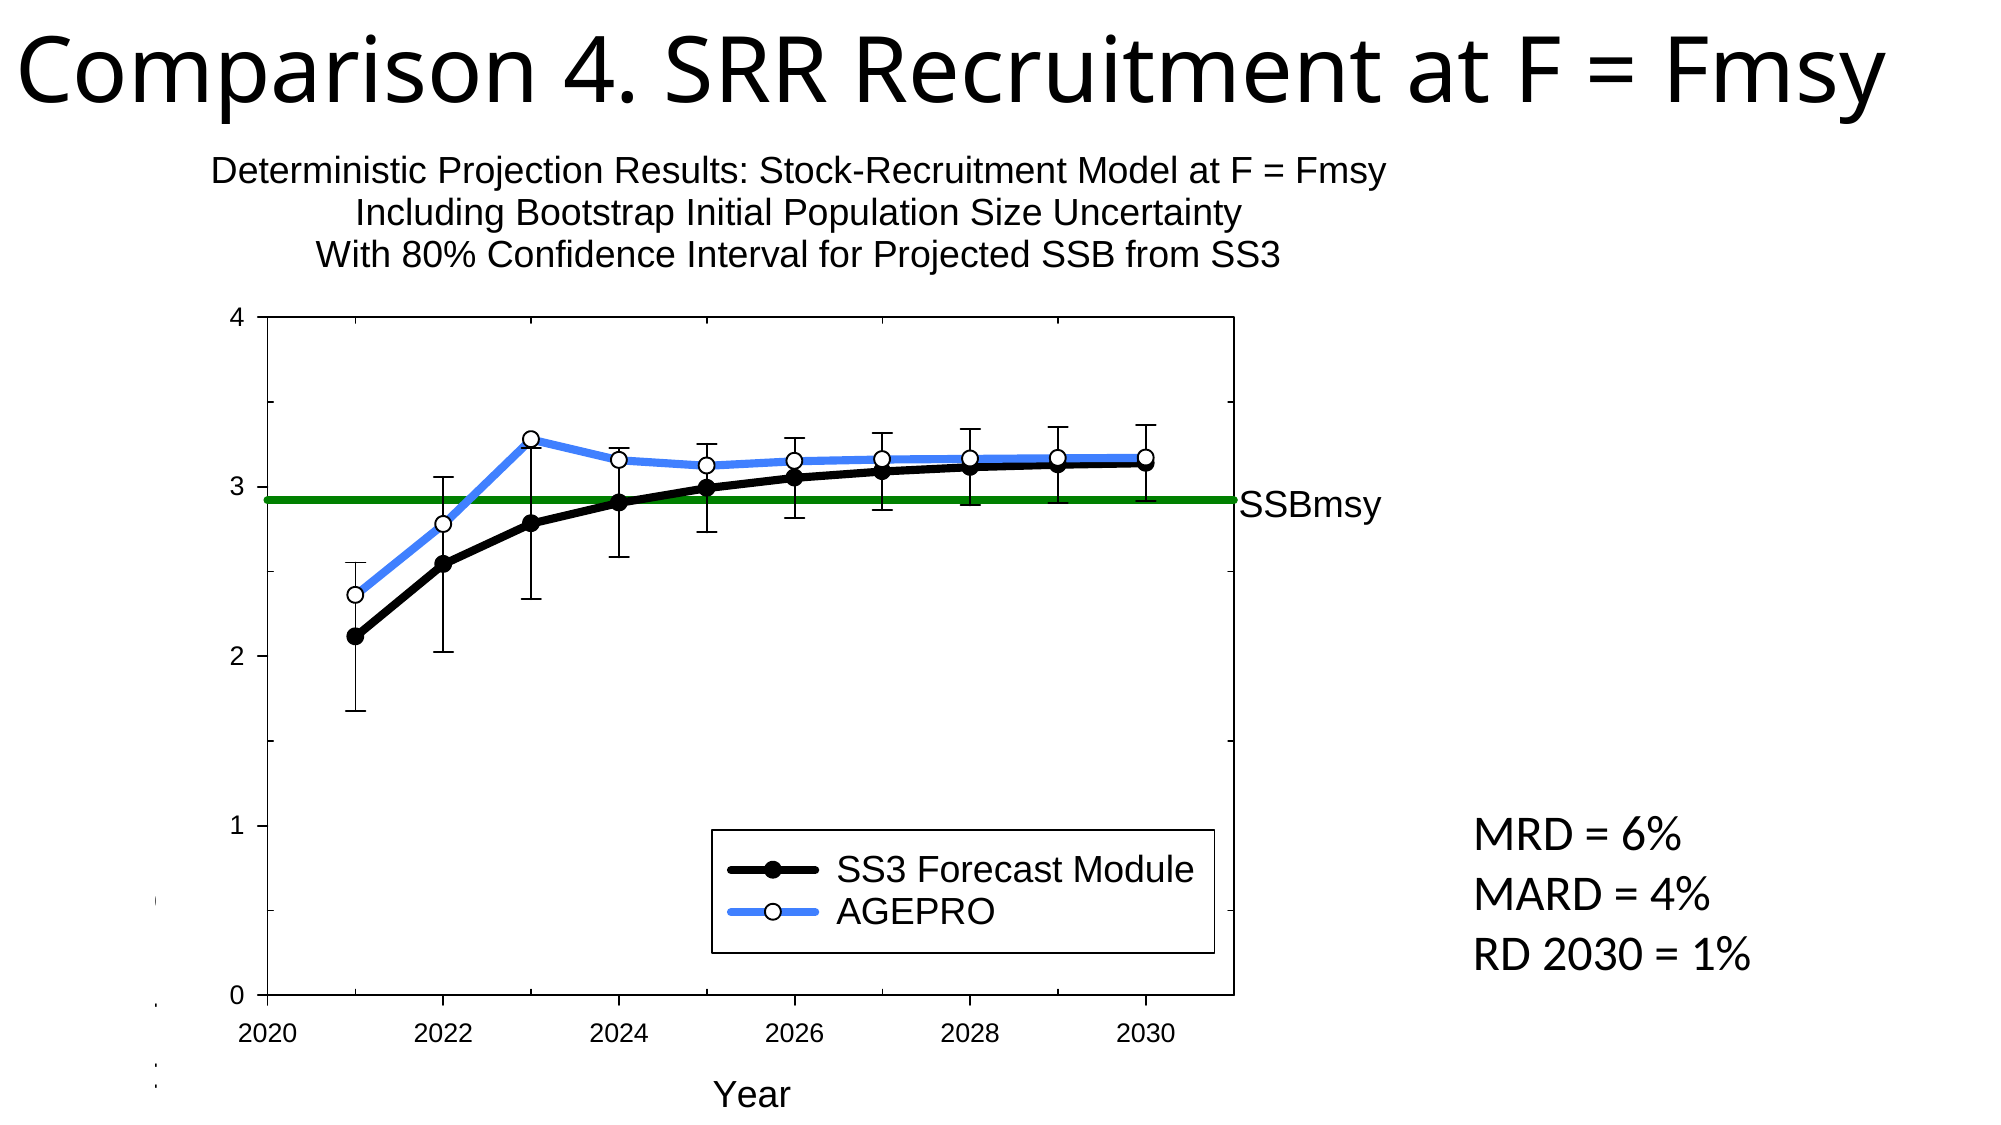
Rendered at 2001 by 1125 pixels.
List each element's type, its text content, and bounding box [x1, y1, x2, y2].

text_box MRD = 6% MARD = 4% RD 2030 = 1% [1458, 793, 1767, 988]
title Comparison 4. SRR Recruitment at F = Fmsy [0, 0, 2000, 147]
picture [155, 146, 1391, 1122]
